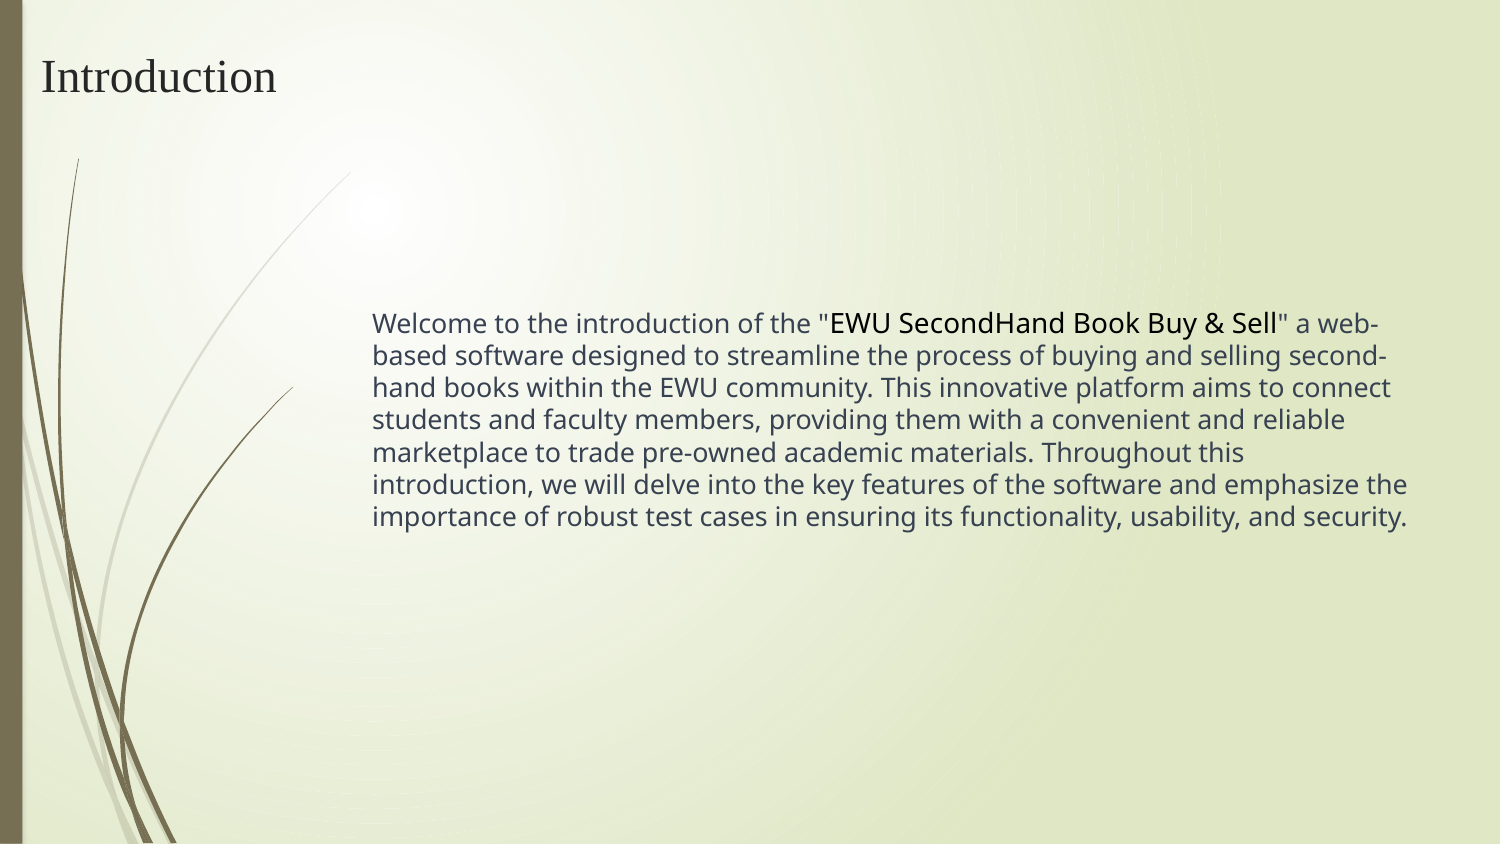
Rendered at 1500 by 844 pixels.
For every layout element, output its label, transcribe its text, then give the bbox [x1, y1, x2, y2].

title Introduction [25, 29, 1288, 118]
list Welcome to the introduction of the "EWU SecondHand Book Buy & Sell" a web-based software designed to streamline the process of buying and selling second-hand books within the EWU community. This innovative platform aims to connect students and faculty members, providing them with a convenient and reliable marketplace to trade pre-owned academic materials. Throughout this introduction, we will delve into the key features of the software and emphasize the importance of robust test cases in ensuring its functionality, usability, and security. [356, 290, 1430, 572]
